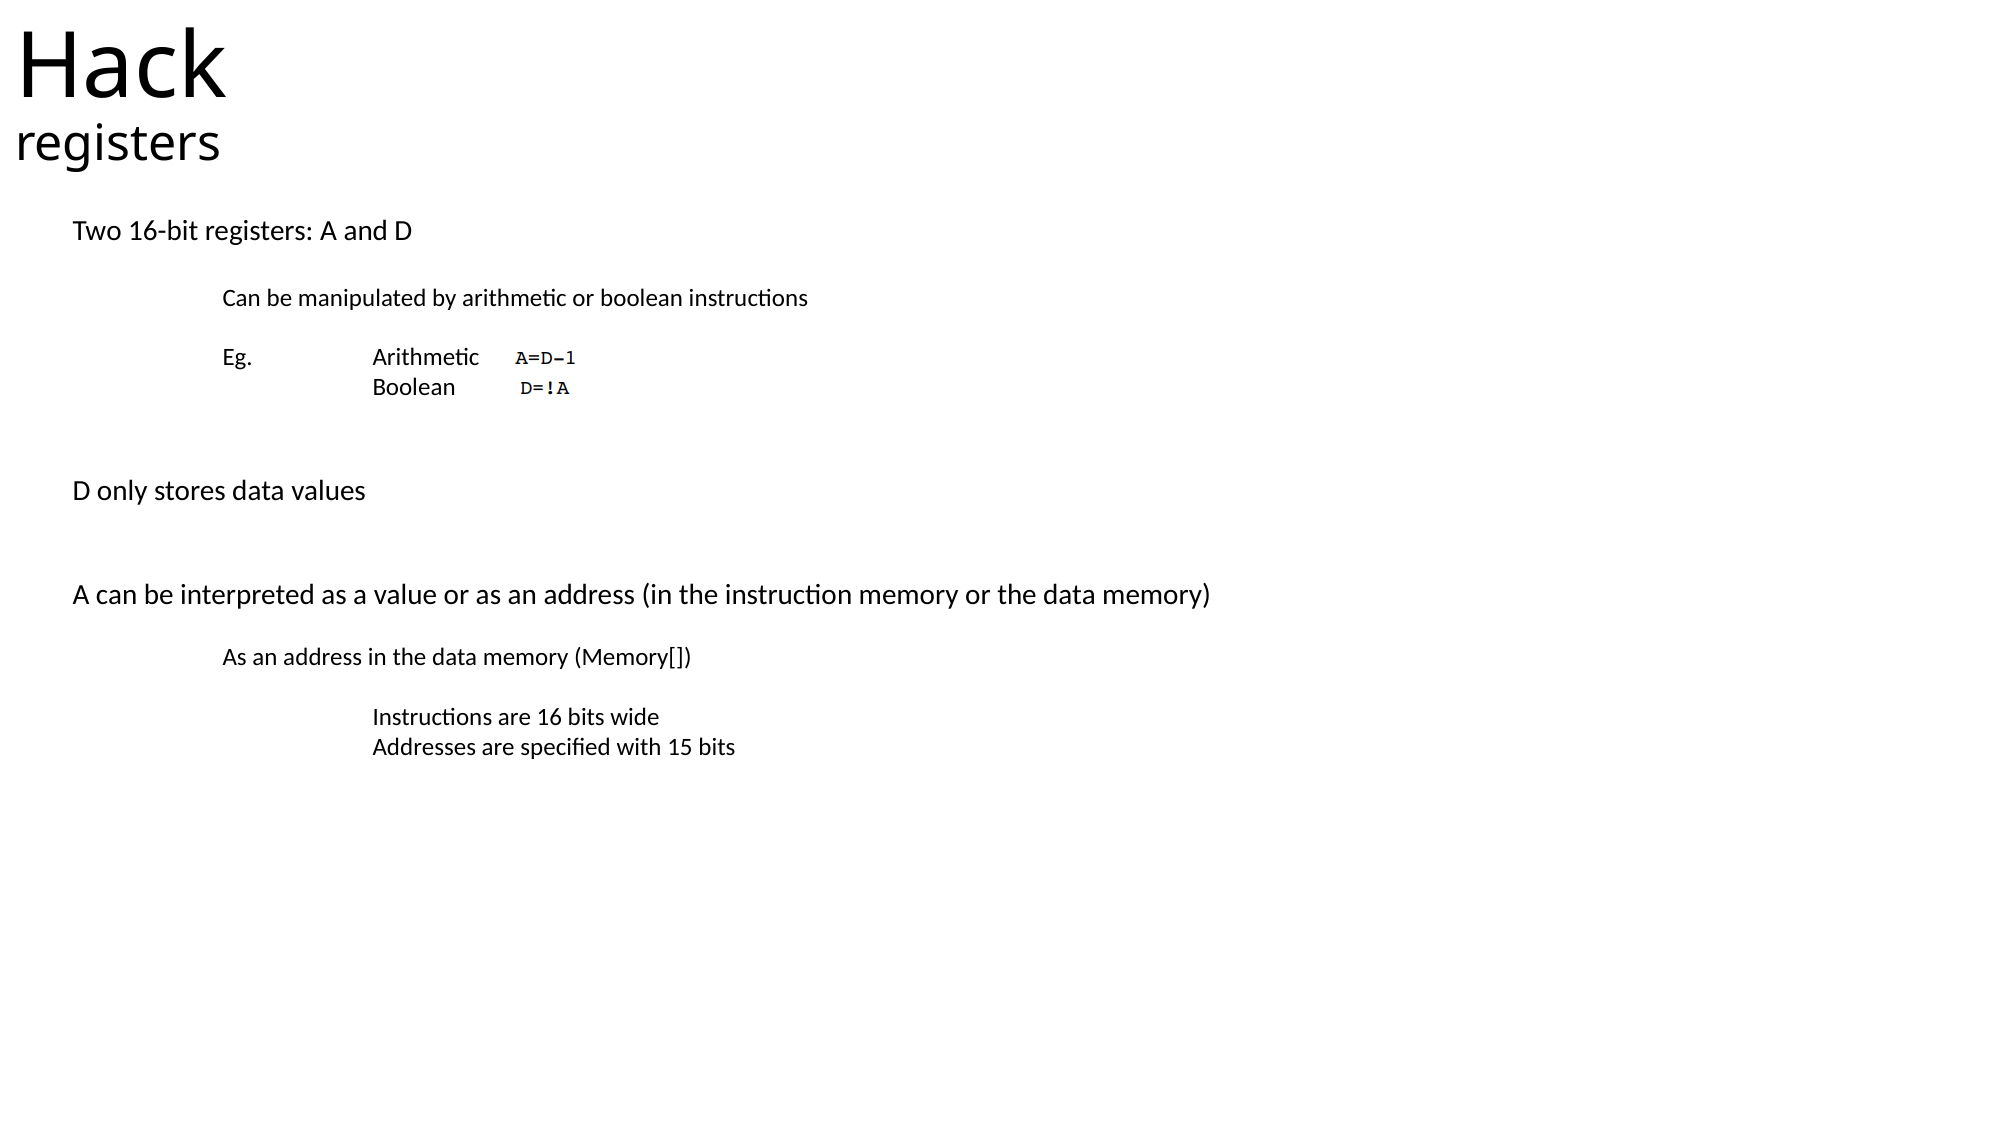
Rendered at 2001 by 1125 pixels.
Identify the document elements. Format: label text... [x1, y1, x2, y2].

picture [513, 347, 577, 372]
picture [517, 377, 576, 402]
text_box Two 16-bit registers: A and D Can be manipulated by arithmetic or boolean instructions Eg. Arithmetic Boolean D only stores data values A can be interpreted as a value or as an address (in the instruction memory or the data memory) As an address in the data memory (Memory[]) Instructions are 16 bits wide Cannot pack both an operation and address in one instruction A holds the address of M Addresses are specified with 15 bits Eg. To set D = Memory[516] – 1, first set A = 516 and then do D=M-1 As an address in the instruction memory (InstructionMemory[]) Any jump always takes you to the address held by A Eg. To fetch the instruction in InstructionMemory[35], set A = 35 and then use ‘goto’ [57, 204, 1953, 1038]
title Hack registers [0, 0, 2000, 204]
